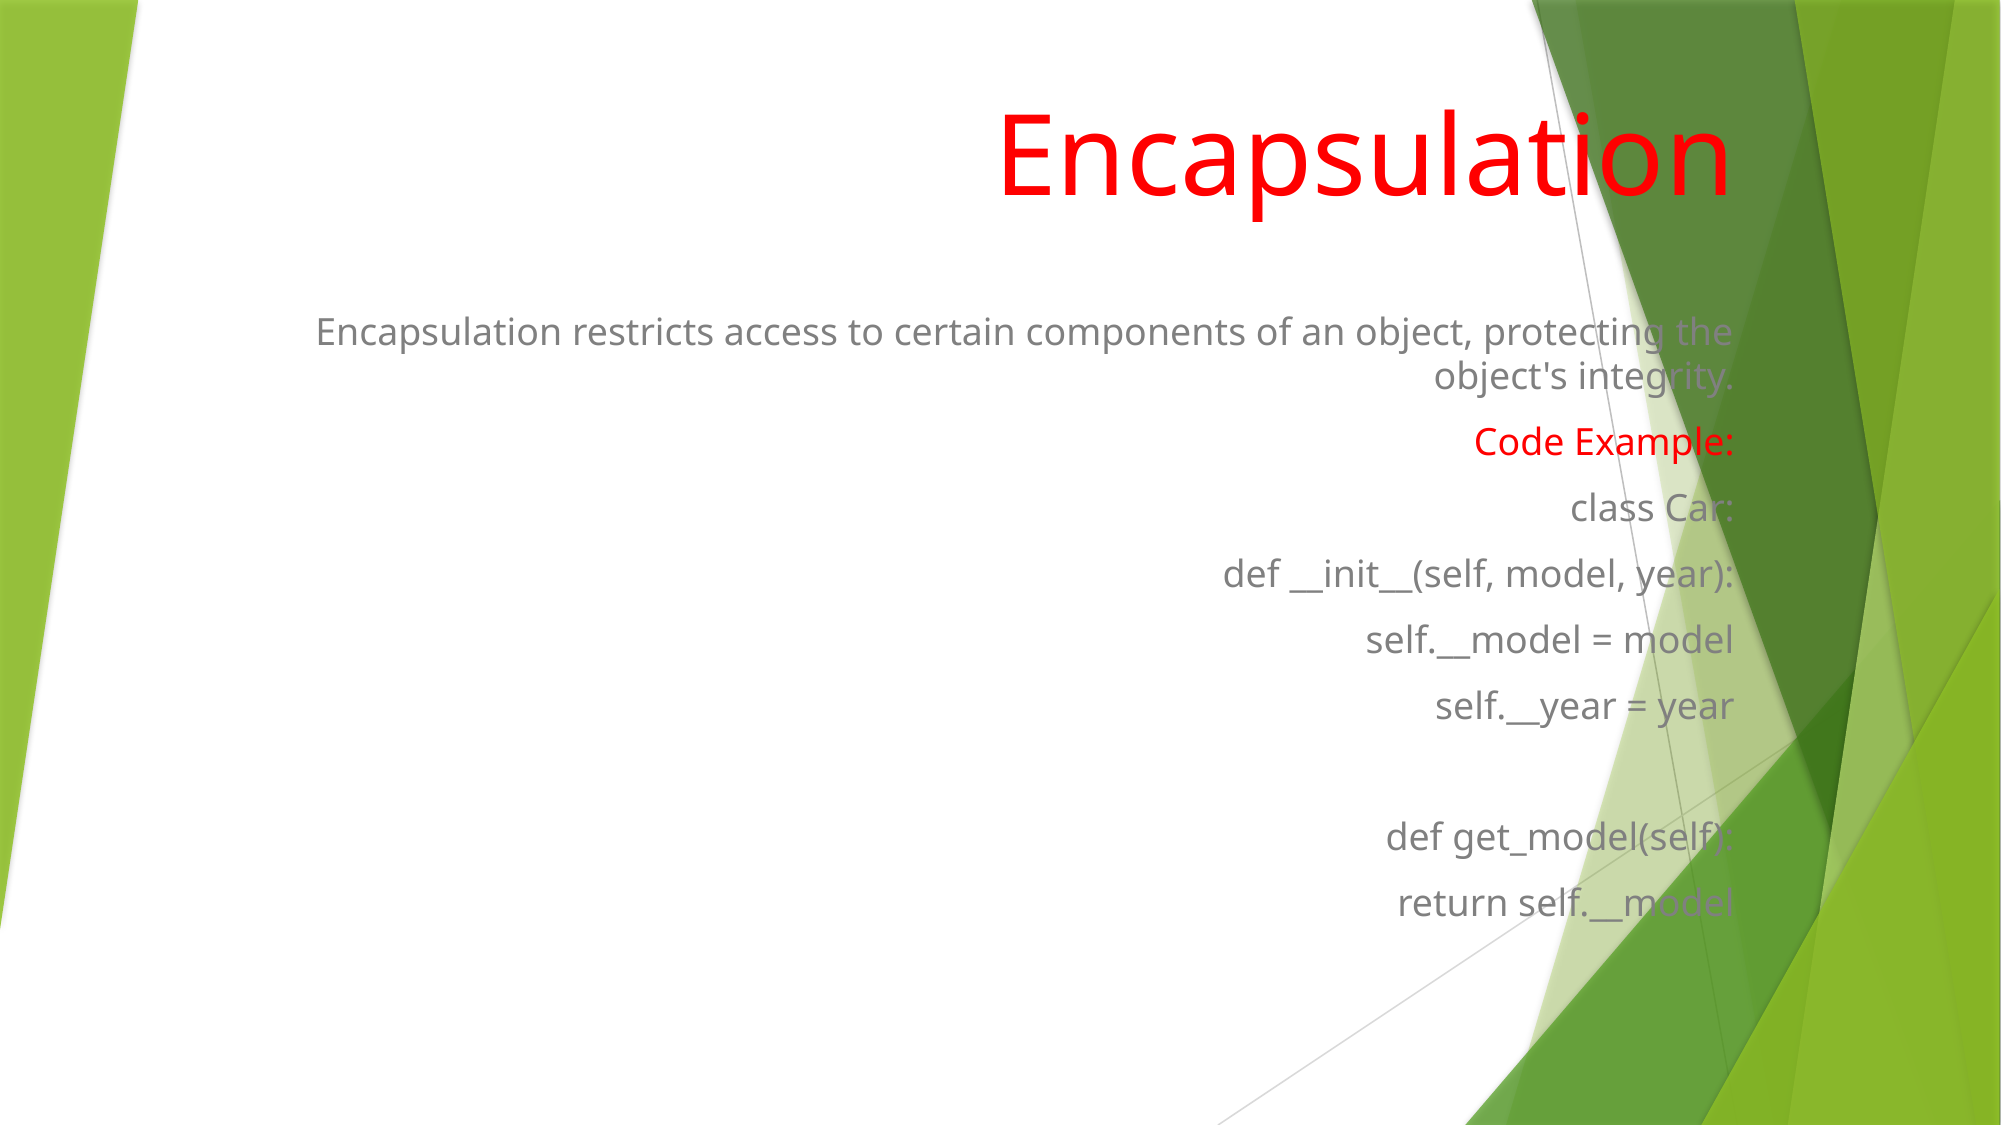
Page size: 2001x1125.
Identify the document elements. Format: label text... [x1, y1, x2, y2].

subtitle Encapsulation restricts access to certain components of an object, protecting the object's integrity. Code Example: class Car: def __init__(self, model, year): self.__model = model self.__year = year def get_model(self): return self.__model [249, 299, 1750, 1069]
title Encapsulation [249, 31, 1750, 225]
